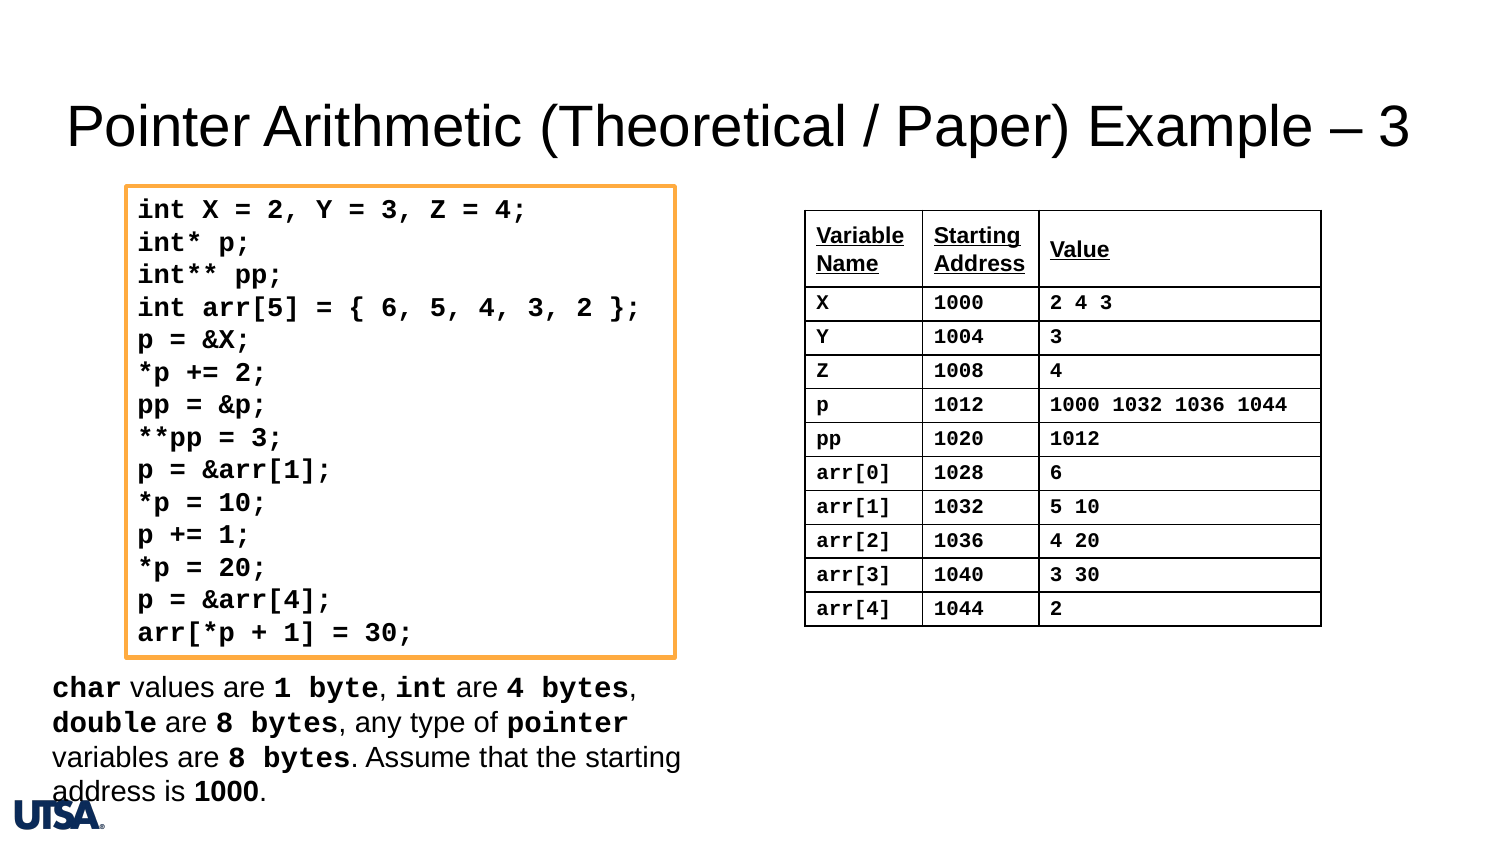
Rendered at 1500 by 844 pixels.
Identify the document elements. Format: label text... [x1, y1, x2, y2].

table_header Variable Name [806, 211, 922, 286]
table_cell 4 [1040, 356, 1320, 388]
table_cell 1012 [923, 389, 1038, 422]
table_cell p [806, 389, 922, 422]
table_header Starting Address [923, 211, 1038, 286]
table_cell arr[0] [806, 457, 922, 490]
table_cell 1020 [923, 423, 1038, 456]
text_box int X = 2, Y = 3, Z = 4; int* p; int** pp; int arr[5] = { 6, 5, 4, 3, 2 }; p = &X; *p += 2; pp = &p; **pp = 3; p = &arr[1]; *p = 10; p += 1; *p = 20; p = &arr[4]; arr[*p + 1] = 30; [124, 184, 677, 660]
text_box char values are 1 byte, int are 4 bytes, double are 8 bytes, any type of pointer variables are 8 bytes. Assume that the starting address is 1000. [37, 660, 764, 816]
table_cell 1028 [923, 457, 1038, 490]
table_cell X [806, 288, 922, 320]
table_cell Z [806, 356, 922, 388]
table_cell 4 20 [1040, 525, 1320, 557]
table_cell 3 30 [1040, 559, 1320, 591]
table_cell 5 10 [1040, 491, 1320, 524]
table_cell 6 [1040, 457, 1320, 490]
table_cell arr[4] [806, 593, 922, 625]
table_cell arr[1] [806, 491, 922, 524]
picture [14, 799, 105, 830]
table_header Value [1040, 211, 1320, 286]
table_cell 1000 [923, 288, 1038, 320]
table_cell pp [806, 423, 922, 456]
table_cell 1008 [923, 356, 1038, 388]
title Pointer Arithmetic (Theoretical / Paper) Example – 3 [51, 72, 1449, 167]
table_cell 1000 1032 1036 1044 [1040, 389, 1320, 422]
table_cell arr[3] [806, 559, 922, 591]
table_cell Y [806, 322, 922, 354]
table_cell 1004 [923, 322, 1038, 354]
table_cell 3 [1040, 322, 1320, 354]
table_cell arr[2] [806, 525, 922, 557]
table_cell 1036 [923, 525, 1038, 557]
table_cell 1032 [923, 491, 1038, 524]
table_cell 2 [1040, 593, 1320, 625]
table_cell 2 4 3 [1040, 288, 1320, 320]
table_cell 1044 [923, 593, 1038, 625]
table_cell 1040 [923, 559, 1038, 591]
table_cell 1012 [1040, 423, 1320, 456]
